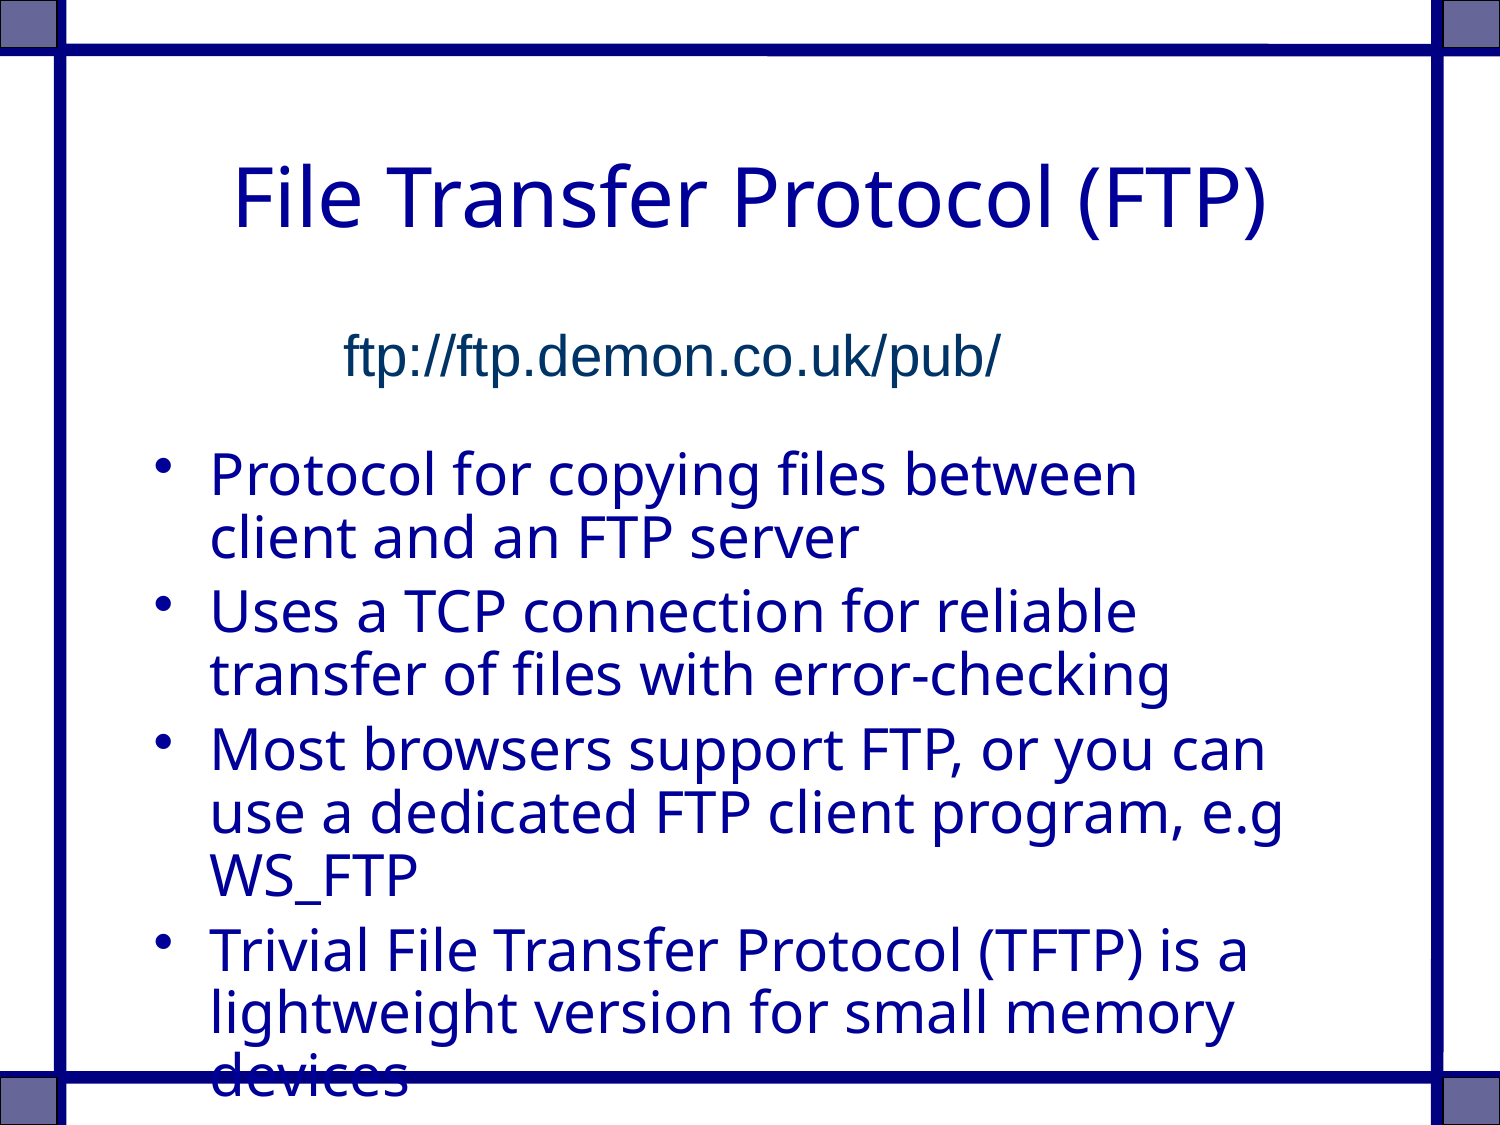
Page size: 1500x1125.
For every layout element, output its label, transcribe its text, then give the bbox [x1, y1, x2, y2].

title File Transfer Protocol (FTP) [112, 99, 1388, 288]
list Protocol for copying files between client and an FTP server Uses a TCP connection for reliable transfer of files with error-checking Most browsers support FTP, or you can use a dedicated FTP client program, e.g WS_FTP Trivial File Transfer Protocol (TFTP) is a lightweight version for small memory devices [138, 437, 1316, 1051]
text_box ftp://ftp.demon.co.uk/pub/ [328, 310, 1018, 396]
